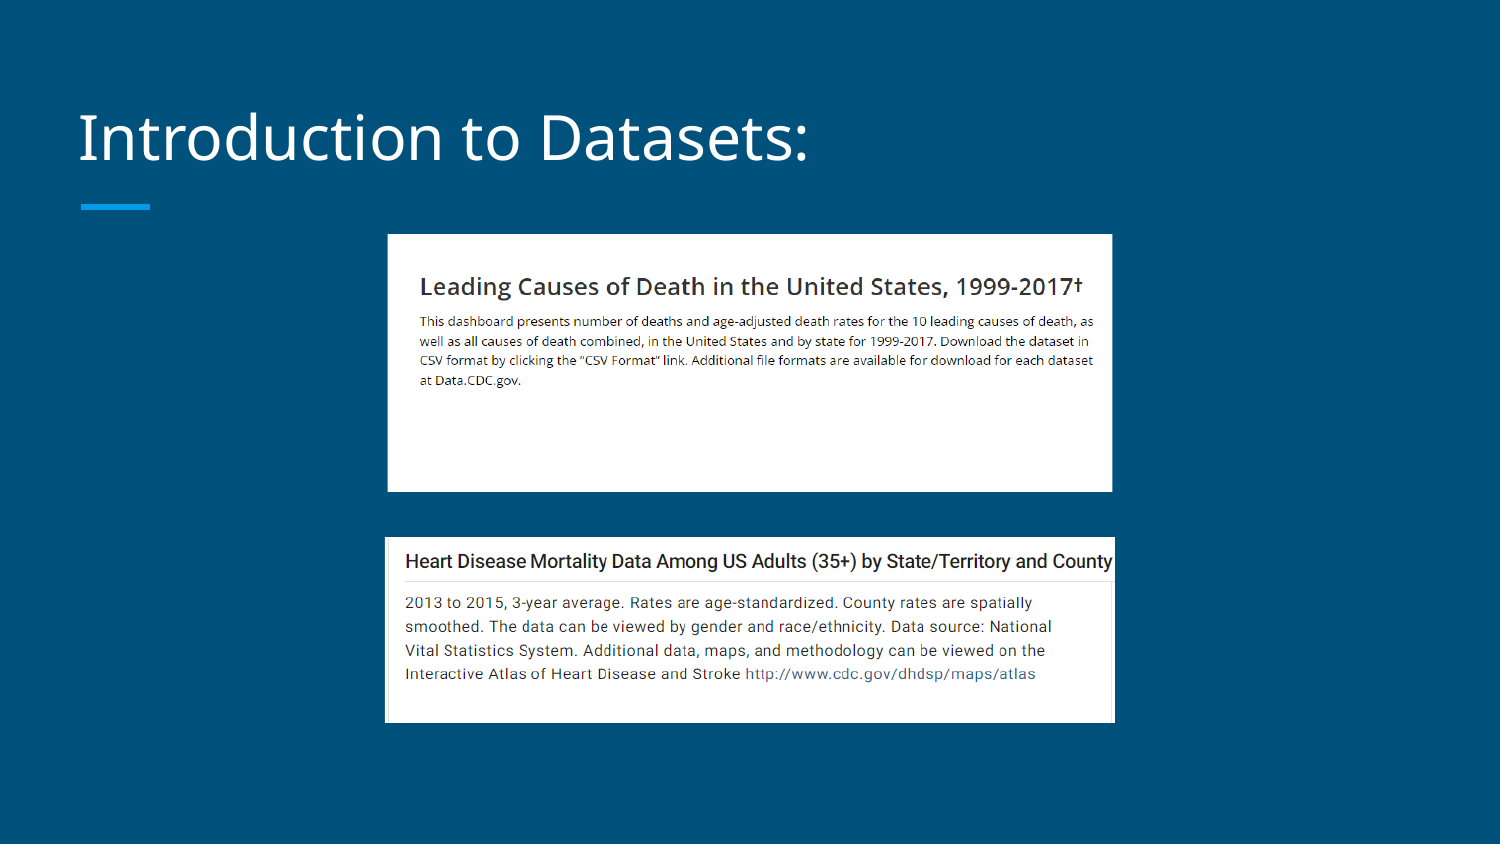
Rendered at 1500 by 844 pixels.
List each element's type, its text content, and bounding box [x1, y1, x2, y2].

picture [388, 235, 1112, 491]
picture [385, 538, 1114, 722]
title Introduction to Datasets: [63, 75, 1437, 188]
